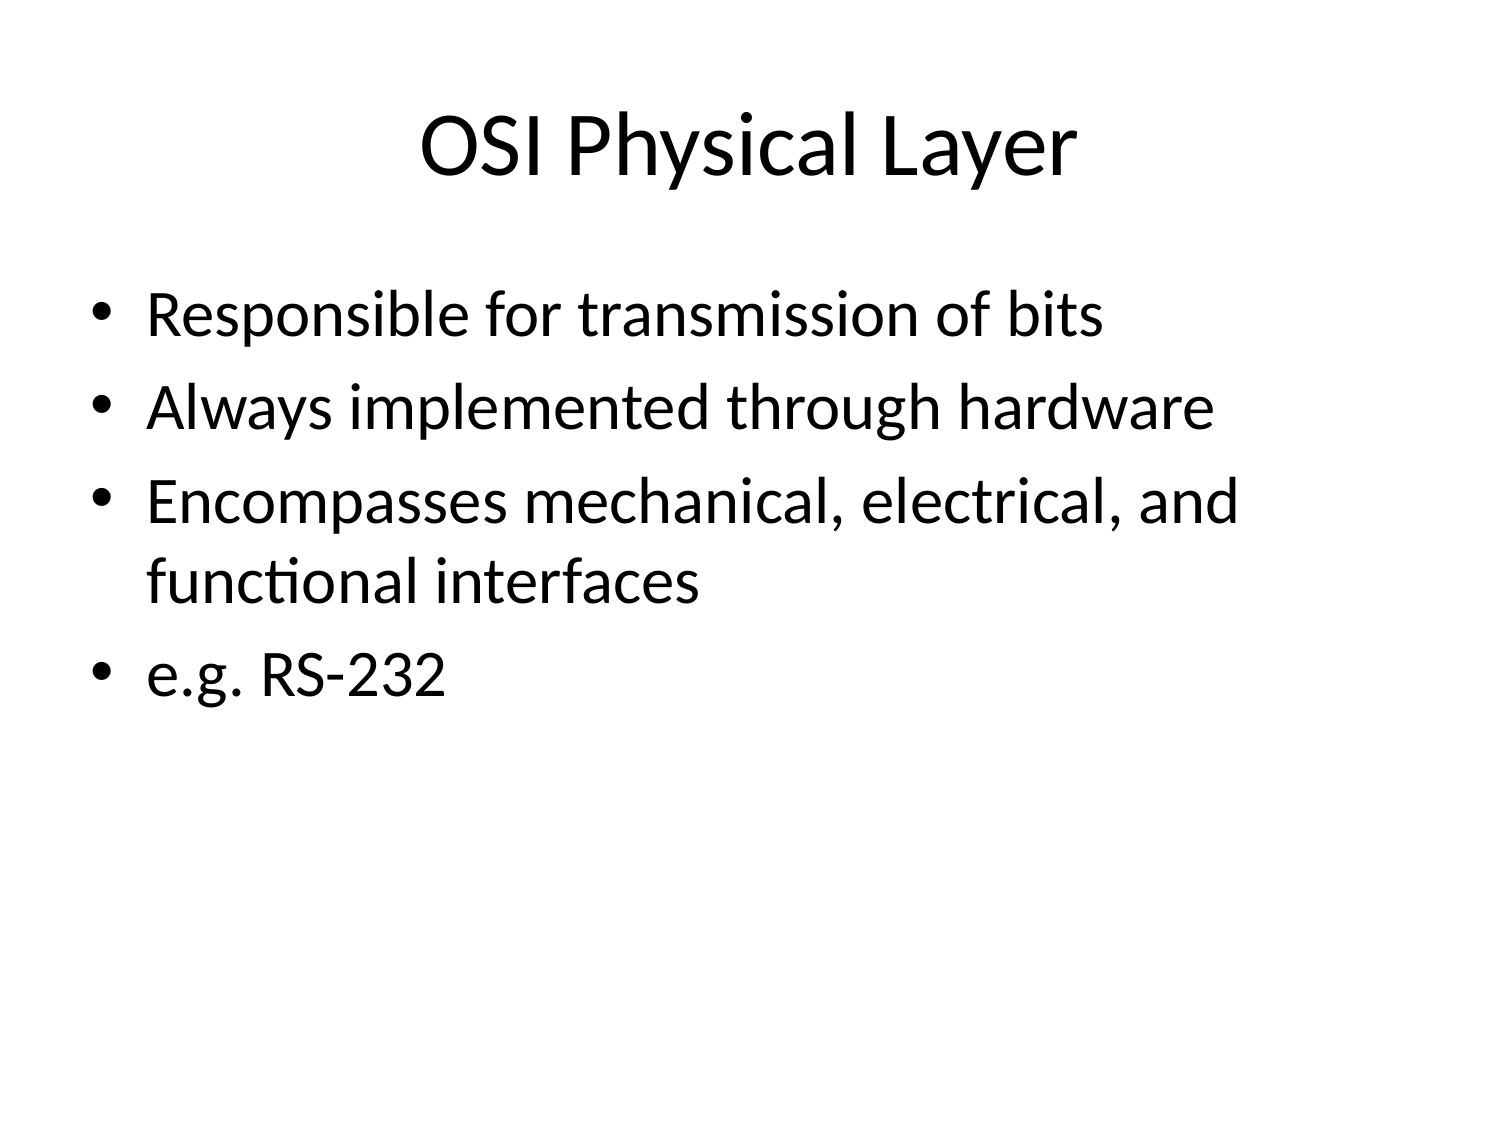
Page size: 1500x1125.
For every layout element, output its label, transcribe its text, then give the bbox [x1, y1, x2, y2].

list Responsible for transmission of bits Always implemented through hardware Encompasses mechanical, electrical, and functional interfaces e.g. RS-232 [75, 262, 1425, 1005]
title OSI Physical Layer [75, 45, 1425, 233]
